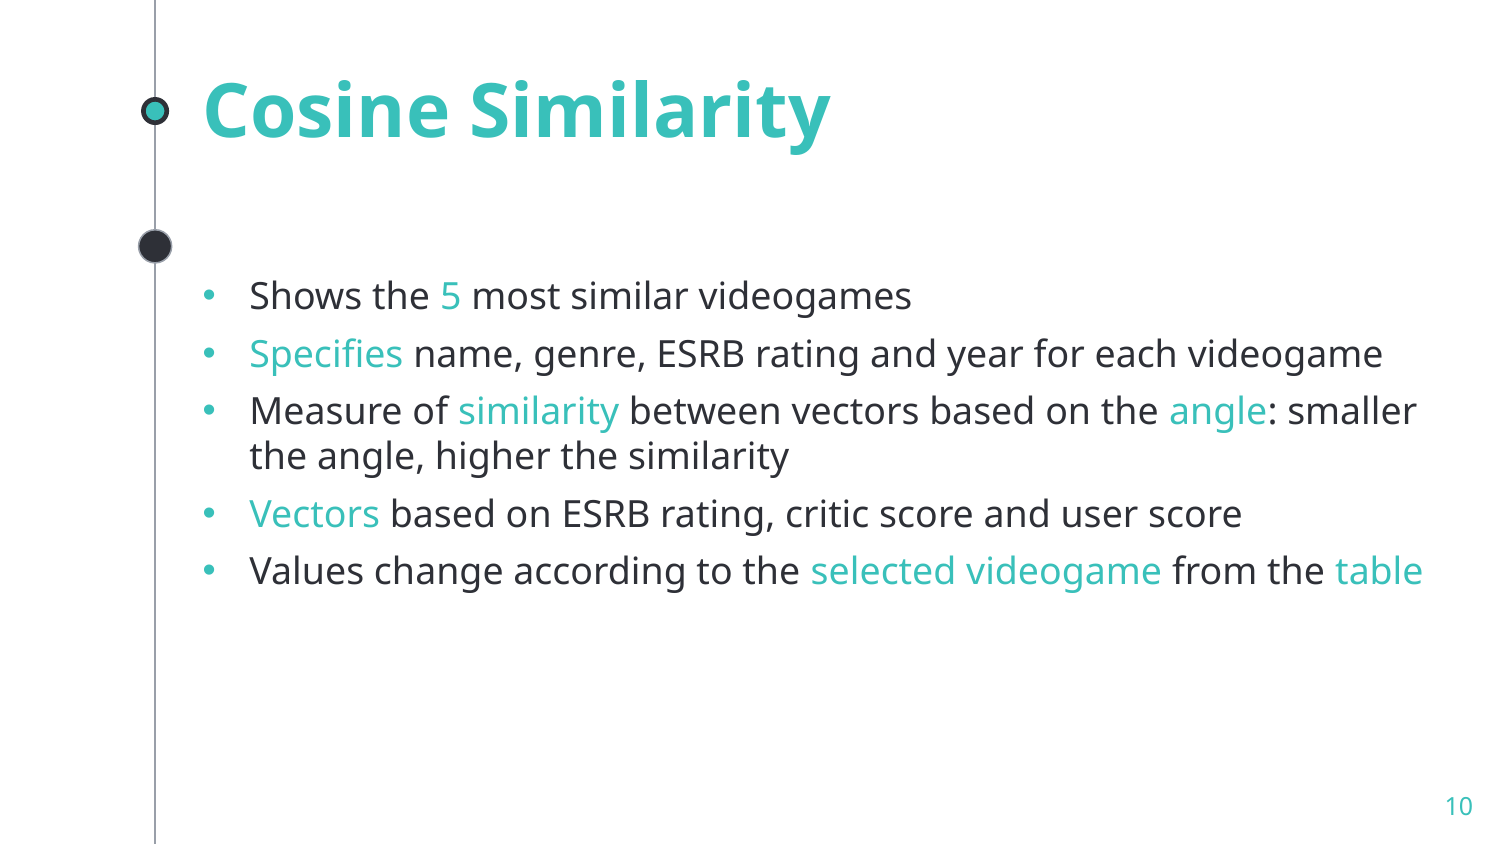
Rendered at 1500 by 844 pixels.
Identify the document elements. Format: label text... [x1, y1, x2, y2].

text_box Shows the 5 most similar videogames Specifies name, genre, ESRB rating and year for each videogame Measure of similarity between vectors based on the angle: smaller the angle, higher the similarity Vectors based on ESRB rating, critic score and user score Values change according to the selected videogame from the table [187, 257, 1463, 621]
slide_number 10 [1398, 775, 1489, 827]
title Cosine Similarity [187, 56, 1313, 168]
